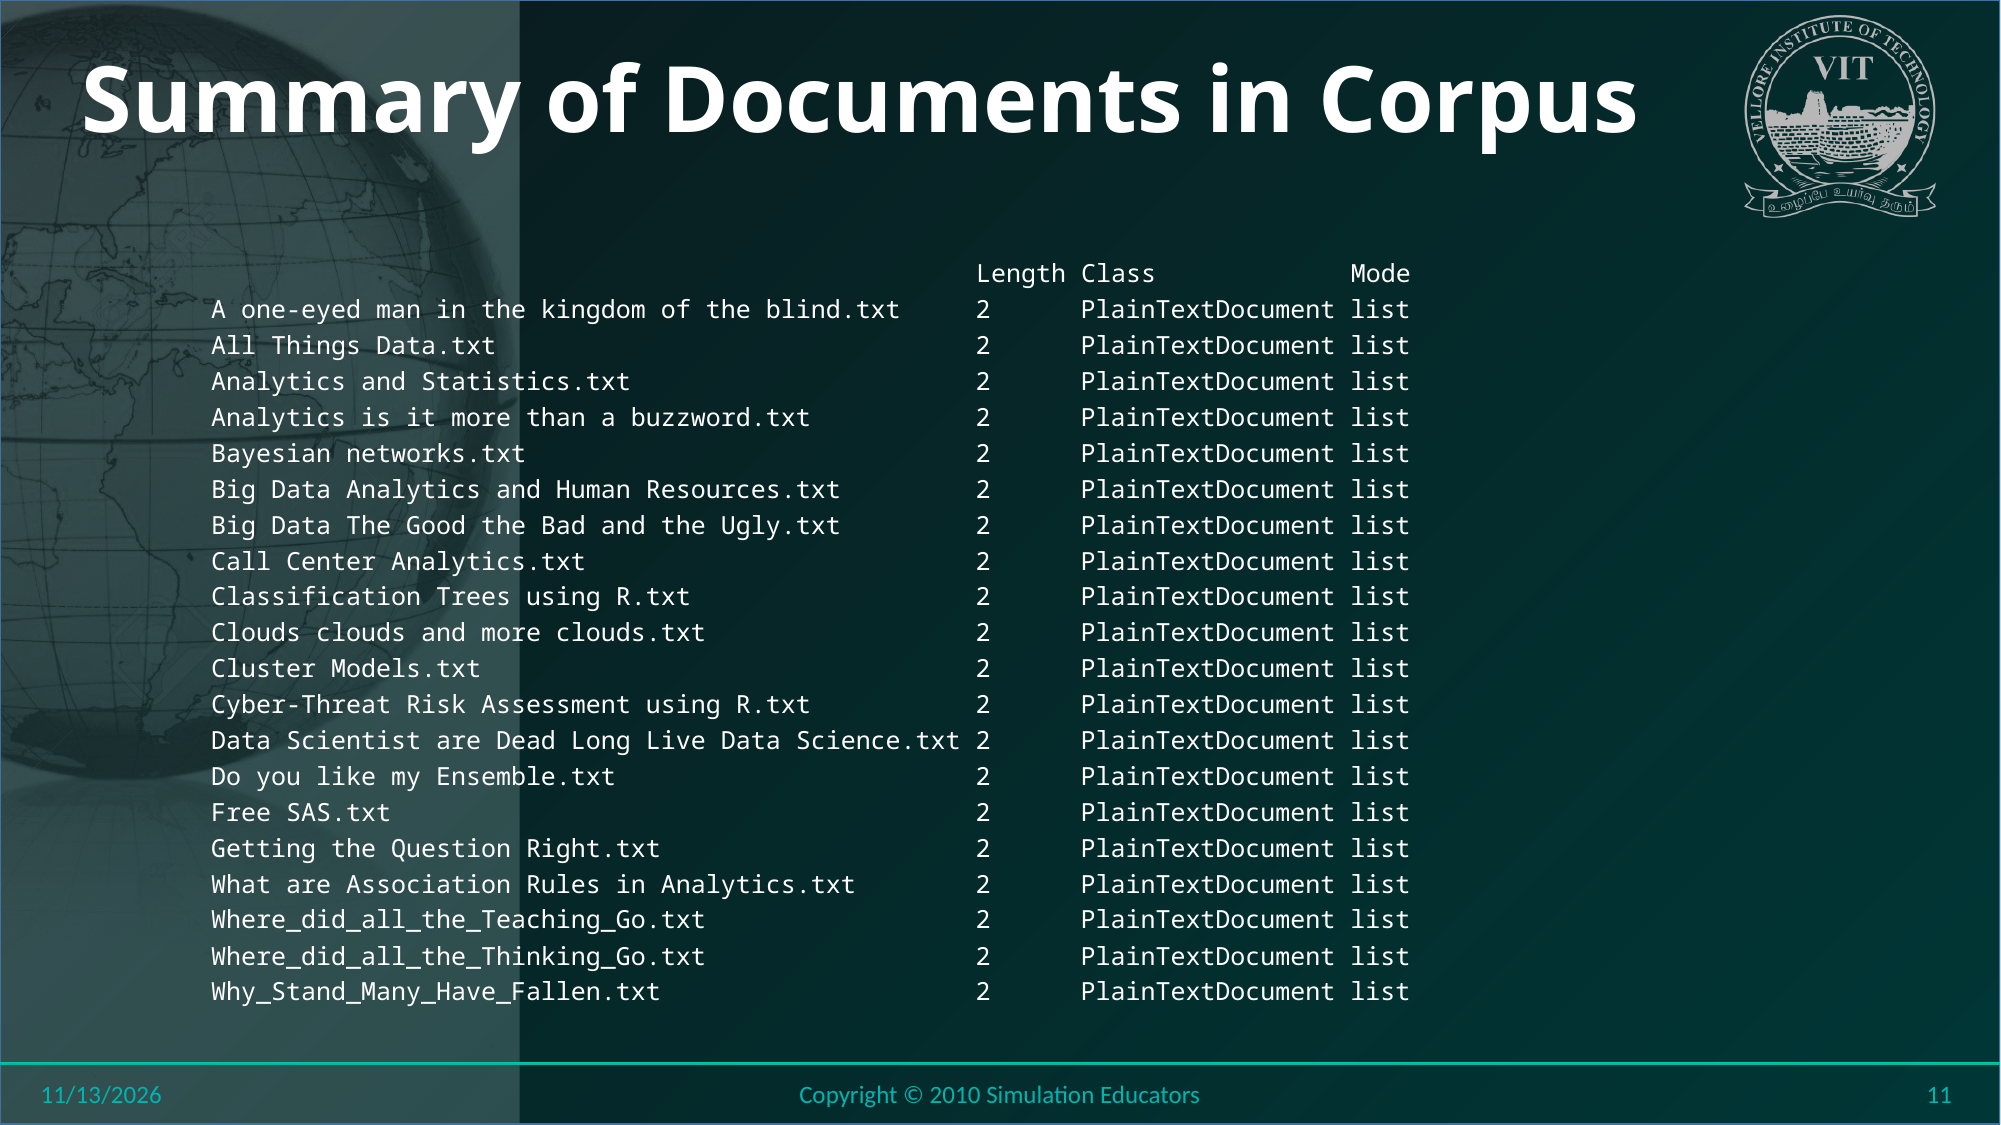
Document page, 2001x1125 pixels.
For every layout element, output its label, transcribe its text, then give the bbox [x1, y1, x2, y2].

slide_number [25, 1064, 476, 1124]
title Summary of Documents in Corpus [66, 1, 1716, 204]
slide_number 11 [1517, 1064, 1968, 1124]
footer Copyright © 2010 Simulation Educators [662, 1064, 1338, 1124]
list Length Class Mode A one-eyed man in the kingdom of the blind.txt 2 PlainTextDocument list All Things Data.txt 2 PlainTextDocument list Analytics and Statistics.txt 2 PlainTextDocument list Analytics is it more than a buzzword.txt 2 PlainTextDocument list Bayesian networks.txt 2 PlainTextDocument list Big Data Analytics and Human Resources.txt 2 PlainTextDocument list Big Data The Good the Bad and the Ugly.txt 2 PlainTextDocument list Call Center Analytics.txt 2 PlainTextDocument list Classification Trees using R.txt 2 PlainTextDocument list Clouds clouds and more clouds.txt 2 PlainTextDocument list Cluster Models.txt 2 PlainTextDocument list Cyber-Threat Risk Assessment using R.txt 2 PlainTextDocument list Data Scientist are Dead Long Live Data Science.txt 2 PlainTextDocument list Do you like my Ensemble.txt 2 PlainTextDocument list Free SAS.txt 2 PlainTextDocument list Getting the Question Right.txt 2 PlainTextDocument list What are Association Rules in Analytics.txt 2 PlainTextDocument list Where_did_all_the_Teaching_Go.txt 2 PlainTextDocument list Where_did_all_the_Thinking_Go.txt 2 PlainTextDocument list Why_Stand_Many_Have_Fallen.txt 2 PlainTextDocument list [196, 244, 1936, 1014]
